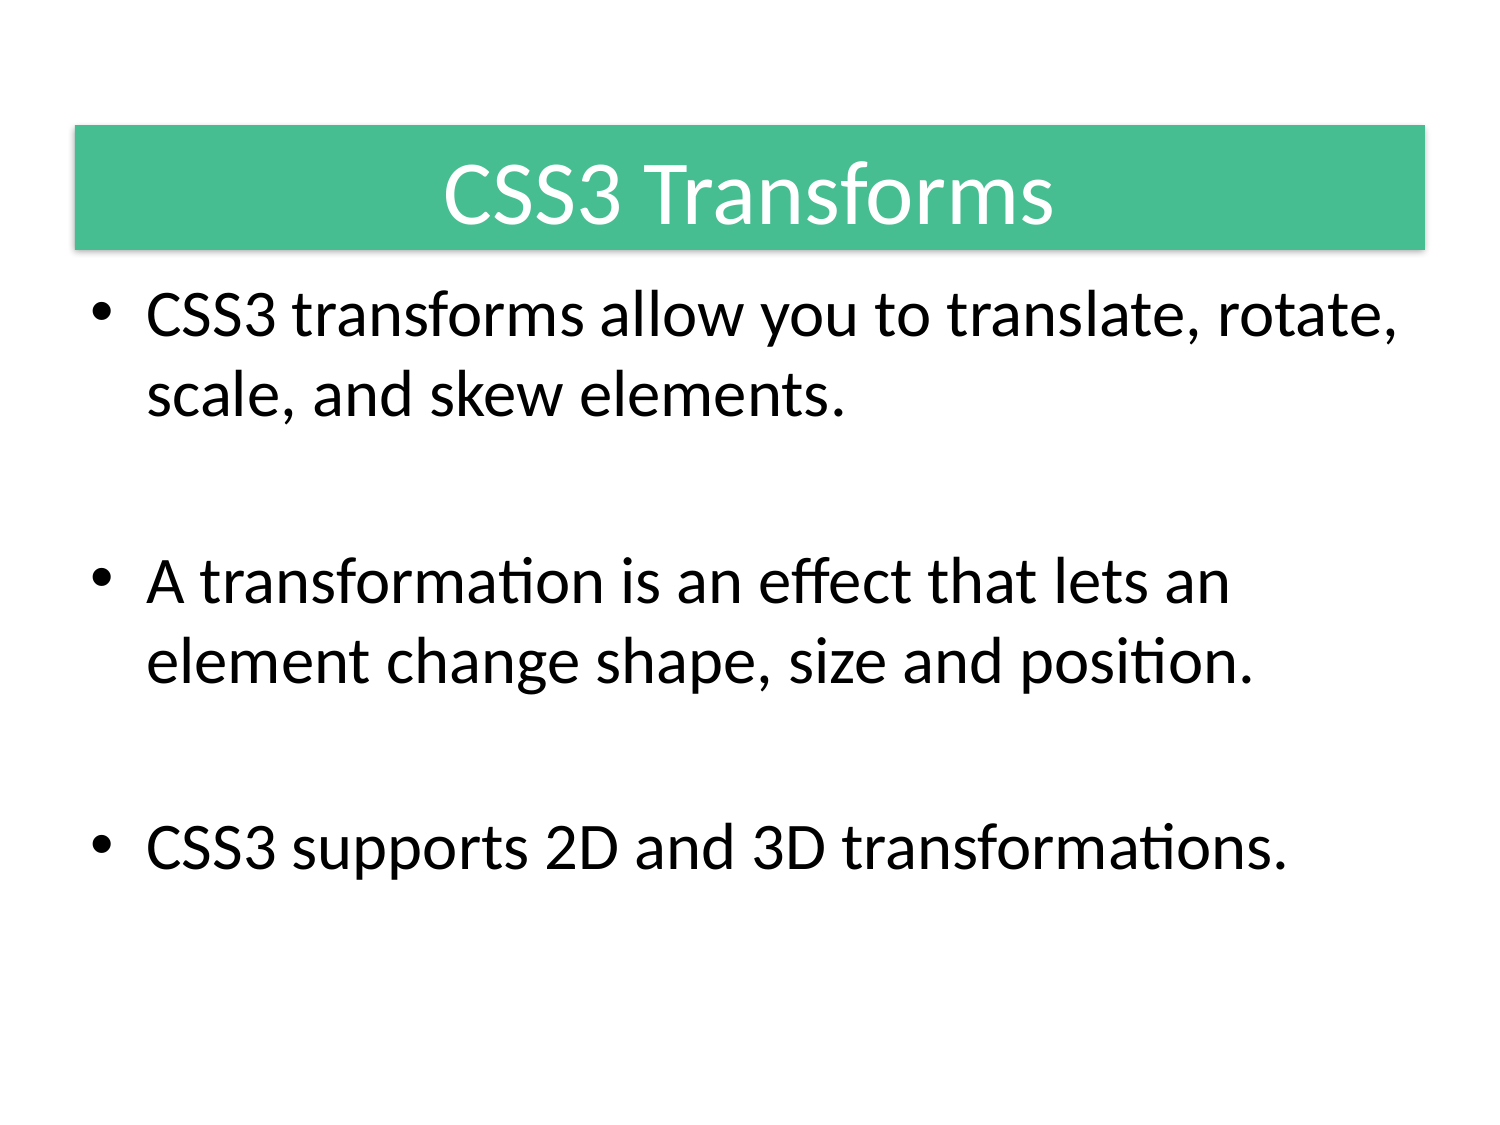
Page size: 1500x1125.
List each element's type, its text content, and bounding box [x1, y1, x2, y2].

list CSS3 transforms allow you to translate, rotate, scale, and skew elements. A transformation is an effect that lets an element change shape, size and position. CSS3 supports 2D and 3D transformations. [75, 262, 1425, 1005]
text_box CSS3 Transforms [74, 125, 1425, 250]
